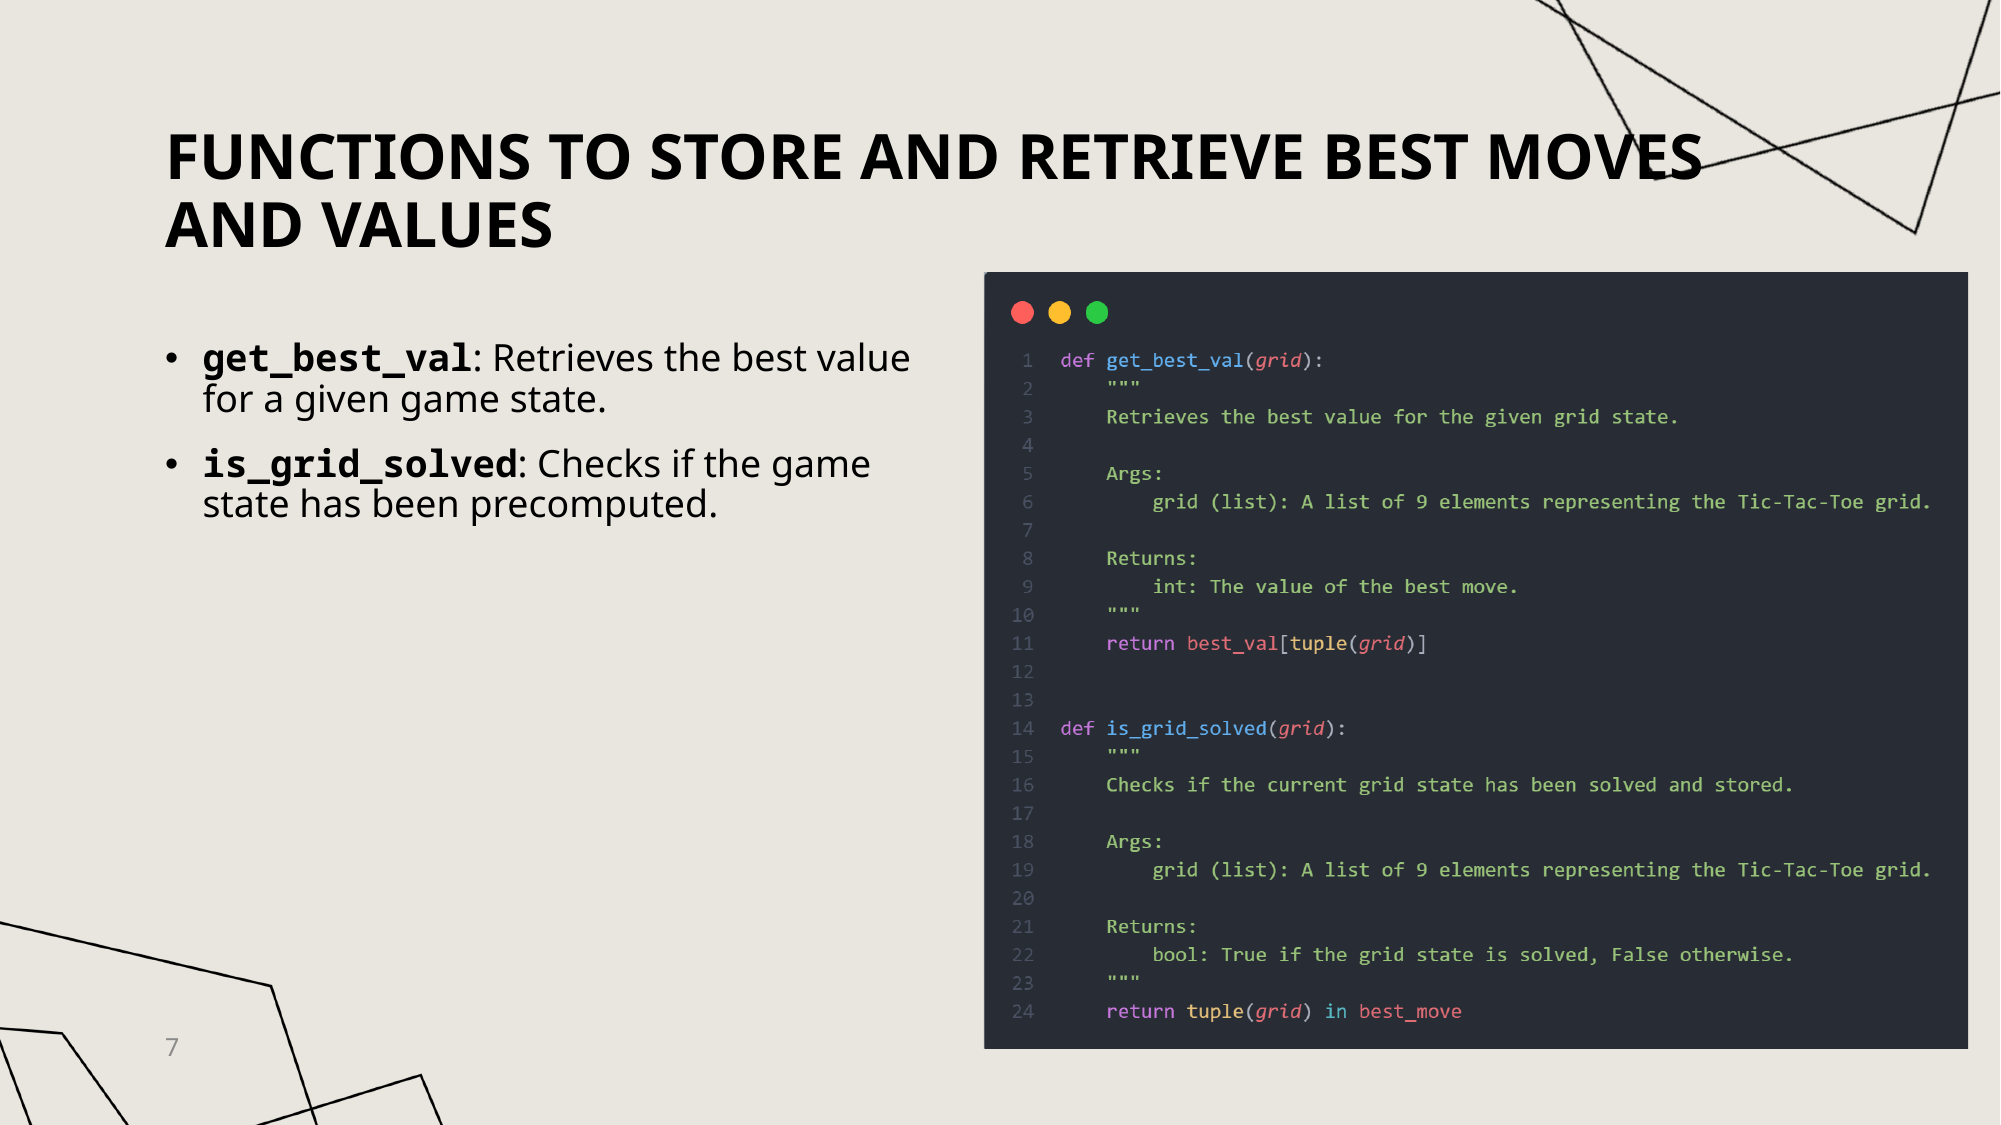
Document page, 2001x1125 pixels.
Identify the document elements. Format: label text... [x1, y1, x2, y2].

slide_number 7 [150, 1024, 254, 1074]
picture [0, 900, 541, 1125]
list get_best_val: Retrieves the best value for a given game state. is_grid_solved: Checks if the game state has been precomputed. [150, 331, 969, 947]
picture [1509, 0, 2001, 249]
picture [983, 272, 1969, 1049]
title Functions to Store and Retrieve Best Moves and Values [150, 59, 1850, 328]
